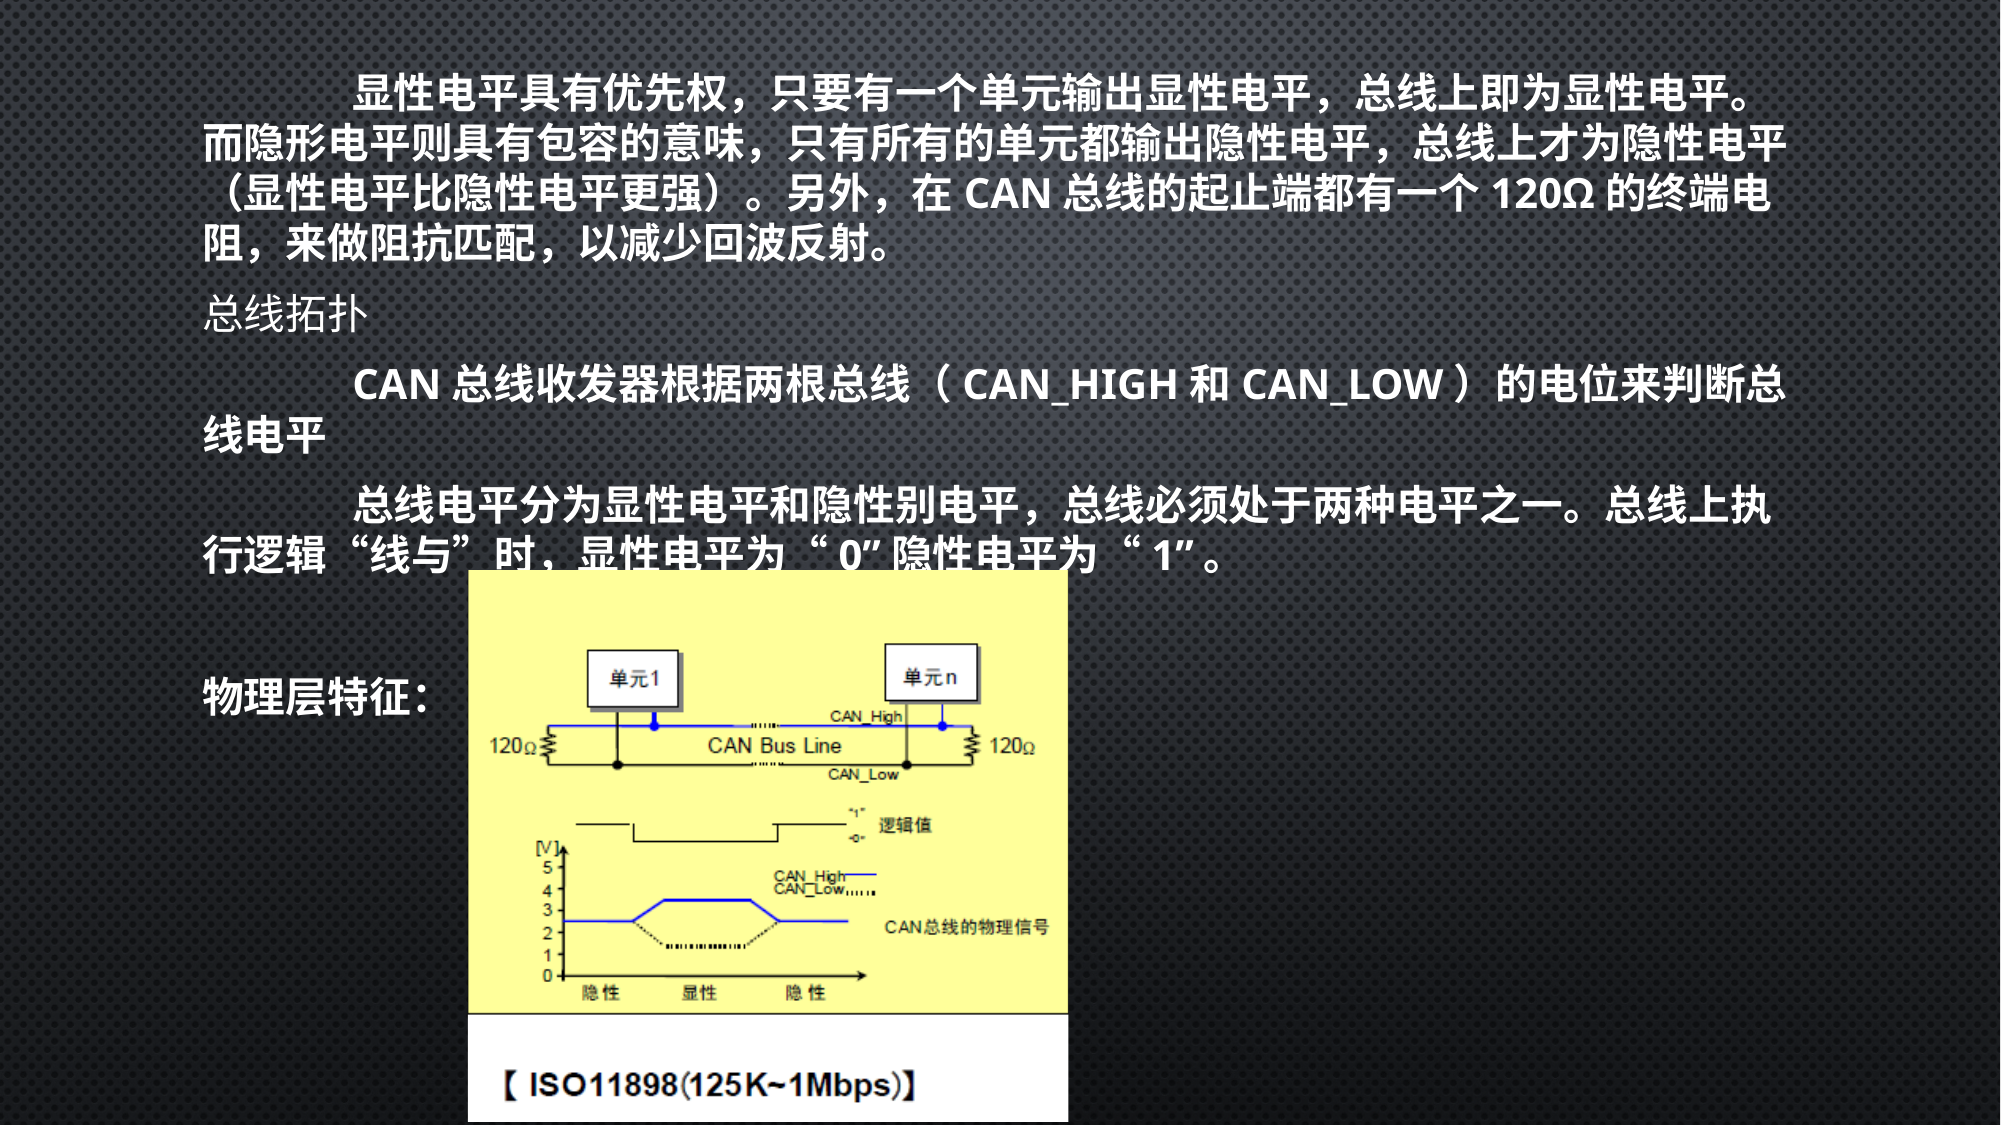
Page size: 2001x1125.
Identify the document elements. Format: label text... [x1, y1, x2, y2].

list 显性电平具有优先权，只要有一个单元输出显性电平，总线上即为显性电平。而隐形电平则具有包容的意味，只有所有的单元都输出隐性电平，总线上才为隐性电平（显性电平比隐性电平更强）。另外，在CAN总线的起止端都有一个120Ω的终端电阻，来做阻抗匹配，以减少回波反射。 总线拓扑 CAN总线收发器根据两根总线（CAN_High和CAN_Low）的电位来判断总线电平 总线电平分为显性电平和隐性别电平，总线必须处于两种电平之一。总线上执行逻辑“线与”时，显性电平为“0”隐性电平为“1”。 物理层特征： [187, 65, 1813, 1077]
picture [467, 570, 1069, 1122]
